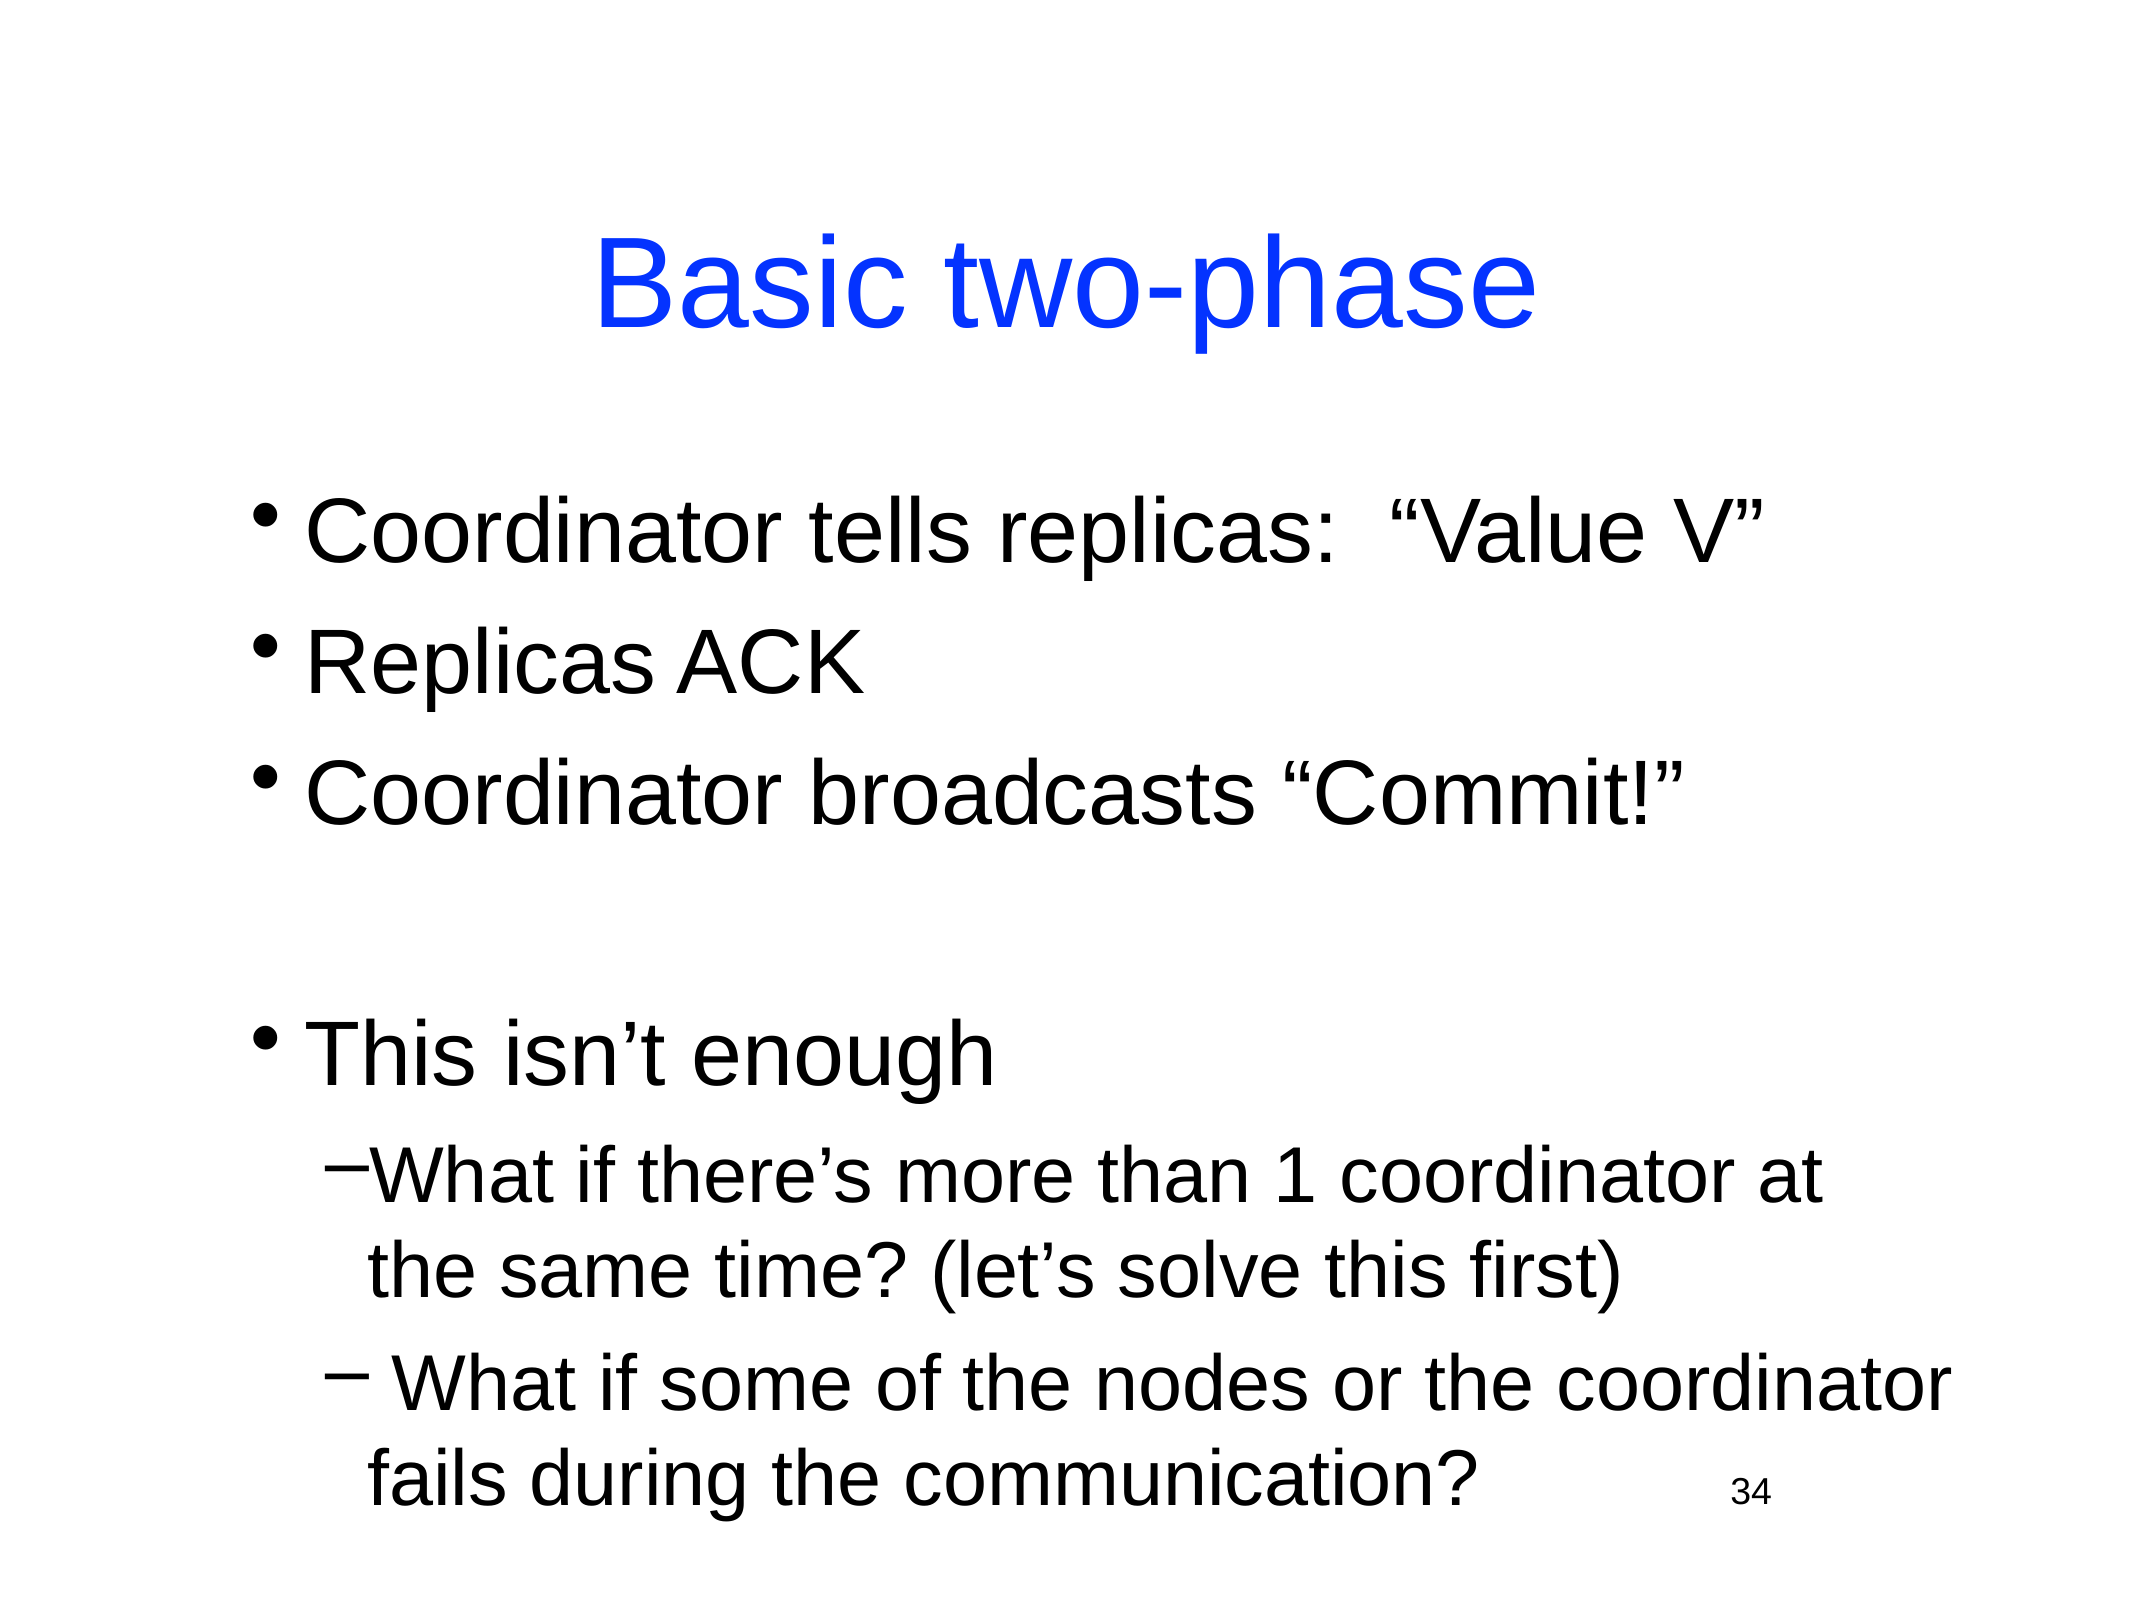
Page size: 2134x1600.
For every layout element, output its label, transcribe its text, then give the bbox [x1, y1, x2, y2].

slide_number 34 [1720, 1457, 1782, 1518]
list Coordinator tells replicas: “Value V” Replicas ACK Coordinator broadcasts “Commit!” This isn’t enough What if there’s more than 1 coordinator at the same time? (let’s solve this first) What if some of the nodes or the coordinator fails during the communication? [159, 461, 1974, 1600]
title Basic two-phase [159, 0, 1974, 461]
